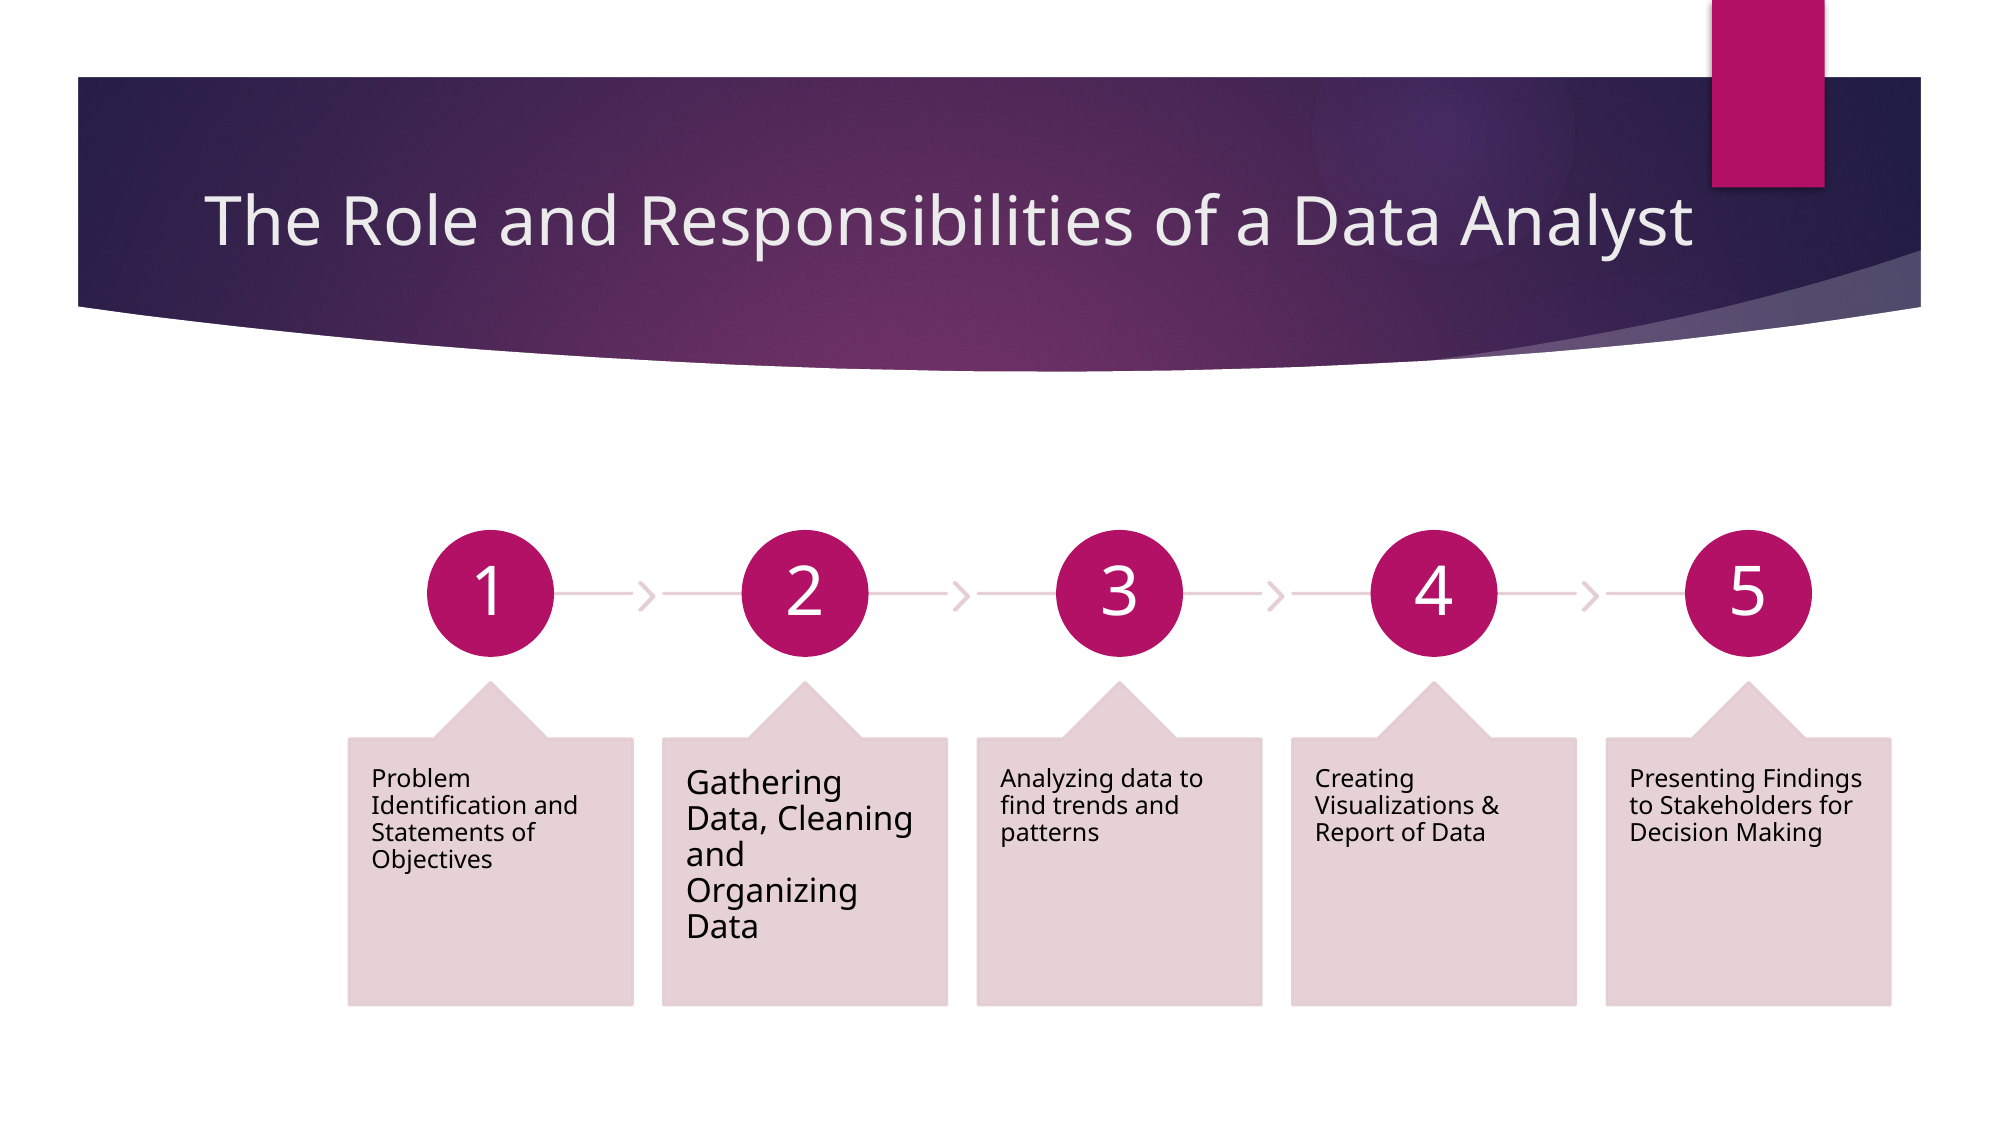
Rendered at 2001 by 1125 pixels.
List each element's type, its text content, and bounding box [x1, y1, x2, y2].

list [348, 452, 1923, 1084]
title The Role and Responsibilities of a Data Analyst [189, 159, 1747, 276]
